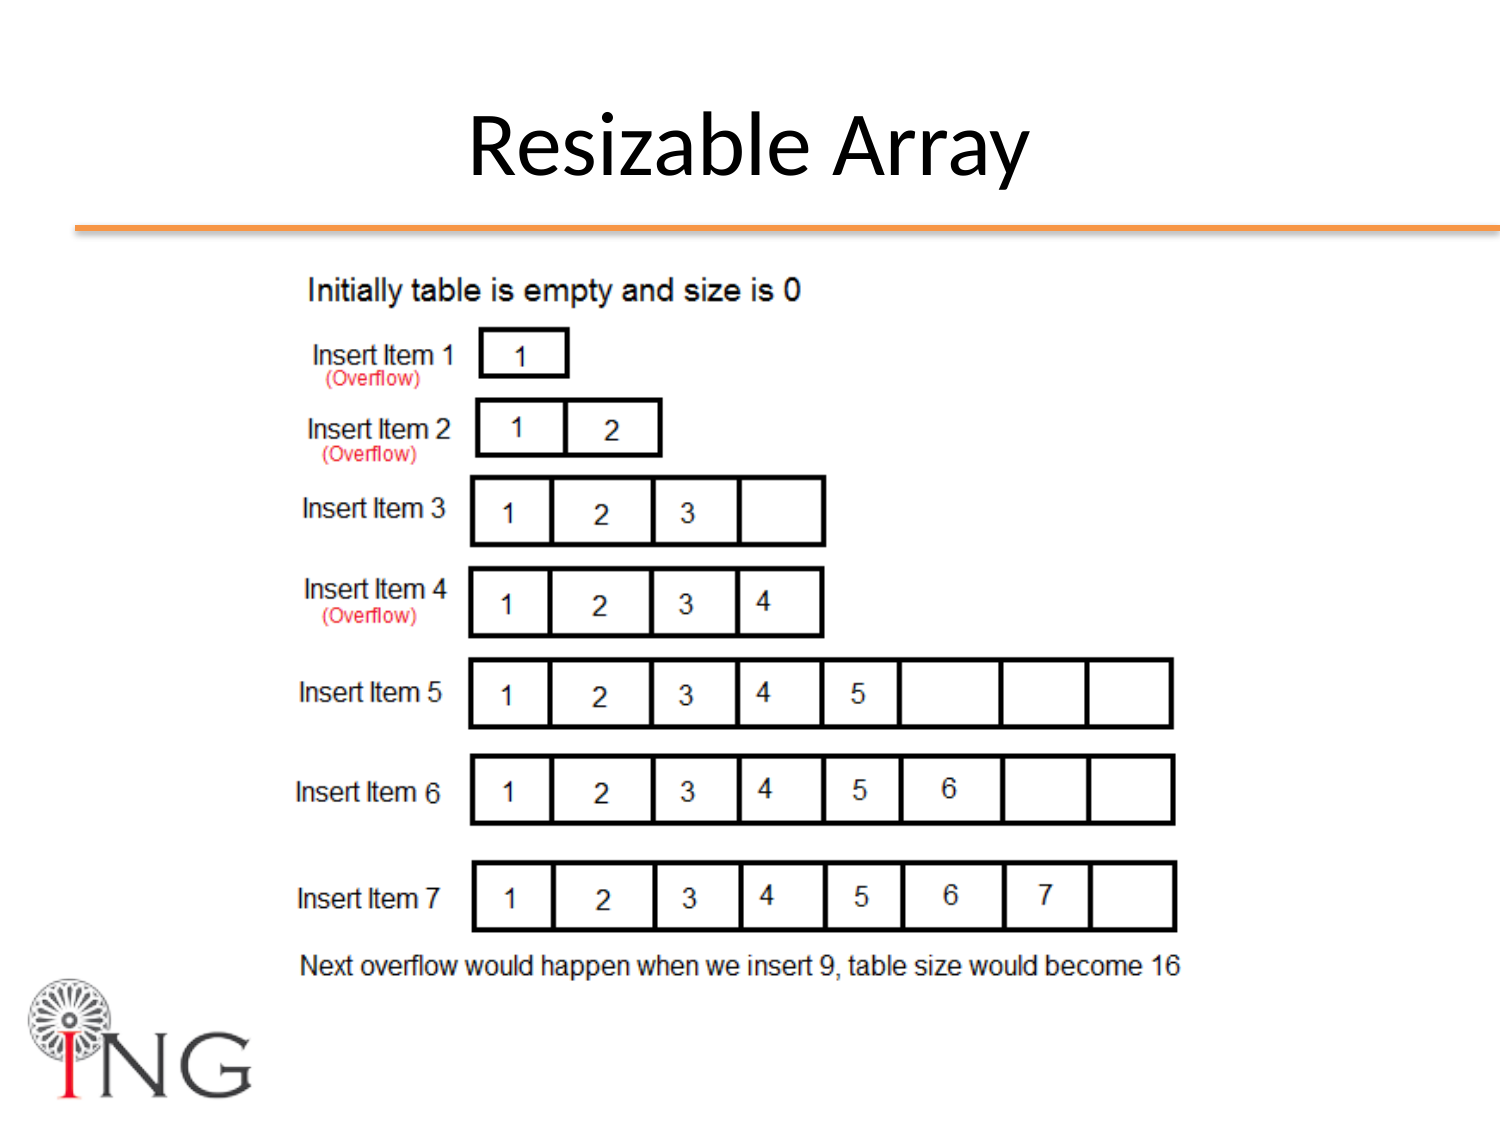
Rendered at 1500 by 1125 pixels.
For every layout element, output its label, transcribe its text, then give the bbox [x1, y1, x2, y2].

title Resizable Array [75, 45, 1425, 233]
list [74, 262, 1426, 1006]
picture [3, 956, 281, 1125]
